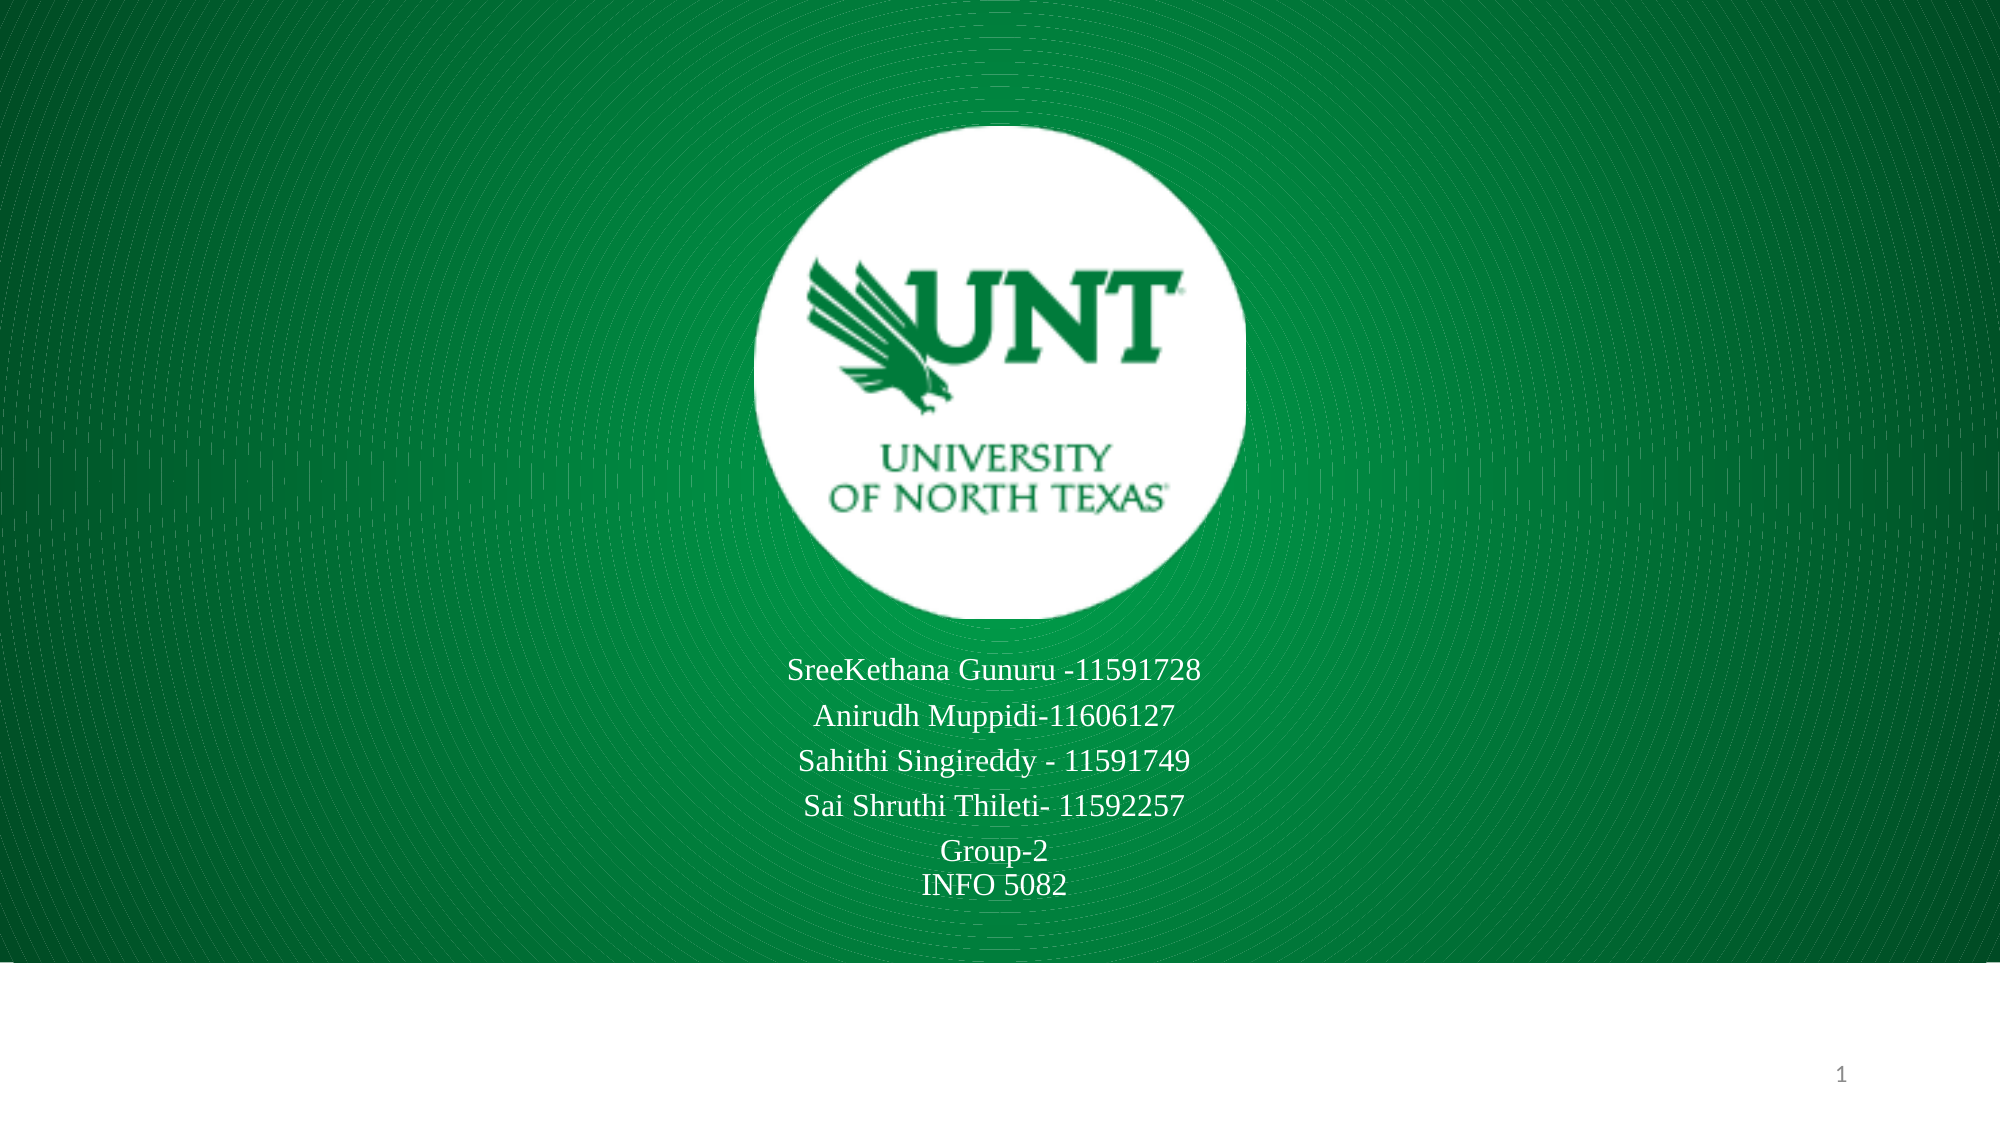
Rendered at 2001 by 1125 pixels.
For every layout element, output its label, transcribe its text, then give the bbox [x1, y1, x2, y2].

picture [714, 126, 1246, 619]
slide_number 1 [1412, 1042, 1863, 1103]
subtitle SreeKethana Gunuru -11591728 Anirudh Muppidi-11606127 Sahithi Singireddy - 11591749 Sai Shruthi Thileti- 11592257 Group-2 INFO 5082 [574, 645, 1415, 917]
text_box [0, 0, 2000, 963]
